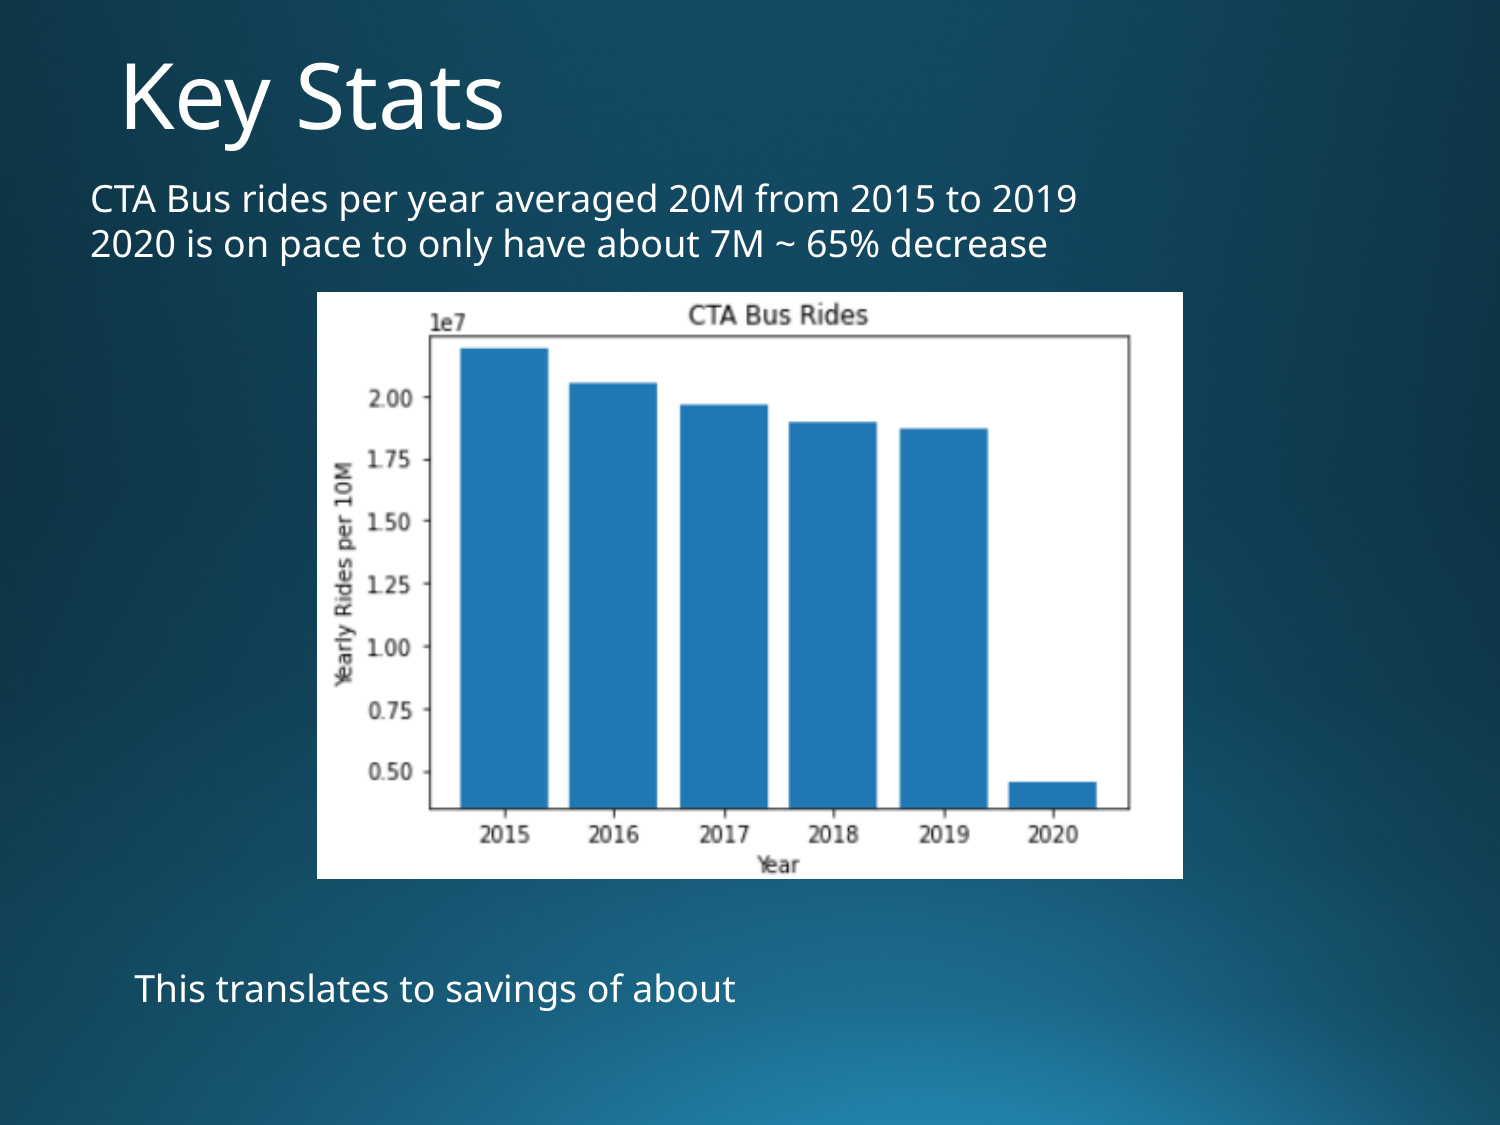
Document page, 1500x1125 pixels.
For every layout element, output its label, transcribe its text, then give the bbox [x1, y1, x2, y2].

text_box This translates to savings of about [119, 957, 761, 1018]
picture [0, 0, 1500, 1125]
title Key Stats [103, 13, 1397, 187]
text_box CTA Bus rides per year averaged 20M from 2015 to 2019 2020 is on pace to only have about 7M ~ 65% decrease [75, 167, 1094, 273]
